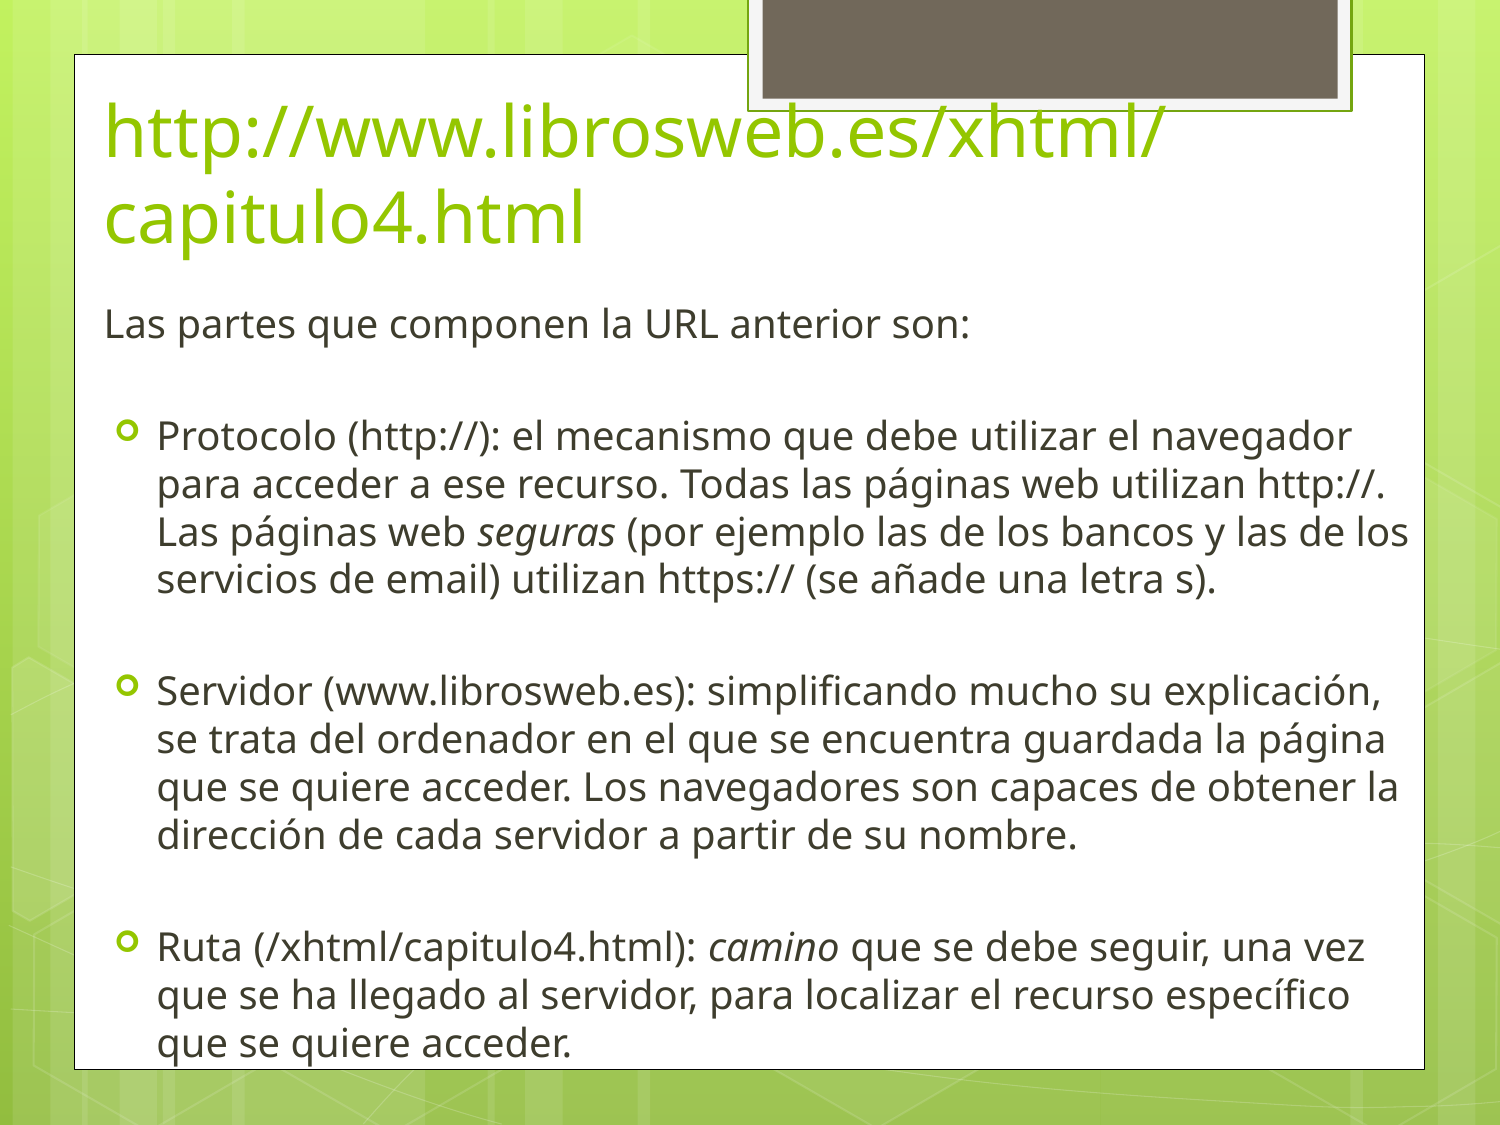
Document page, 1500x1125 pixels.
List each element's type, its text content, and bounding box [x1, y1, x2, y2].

title http://www.librosweb.es/xhtml/capitulo4.html [88, 78, 1241, 266]
list Las partes que componen la URL anterior son: Protocolo (http://): el mecanismo que debe utilizar el navegador para acceder a ese recurso. Todas las páginas web utilizan http://. Las páginas web seguras (por ejemplo las de los bancos y las de los servicios de email) utilizan https:// (se añade una letra s). Servidor (www.librosweb.es): simplificando mucho su explicación, se trata del ordenador en el que se encuentra guardada la página que se quiere acceder. Los navegadores son capaces de obtener la dirección de cada servidor a partir de su nombre. Ruta (/xhtml/capitulo4.html): camino que se debe seguir, una vez que se ha llegado al servidor, para localizar el recurso específico que se quiere acceder. [88, 290, 1436, 1083]
